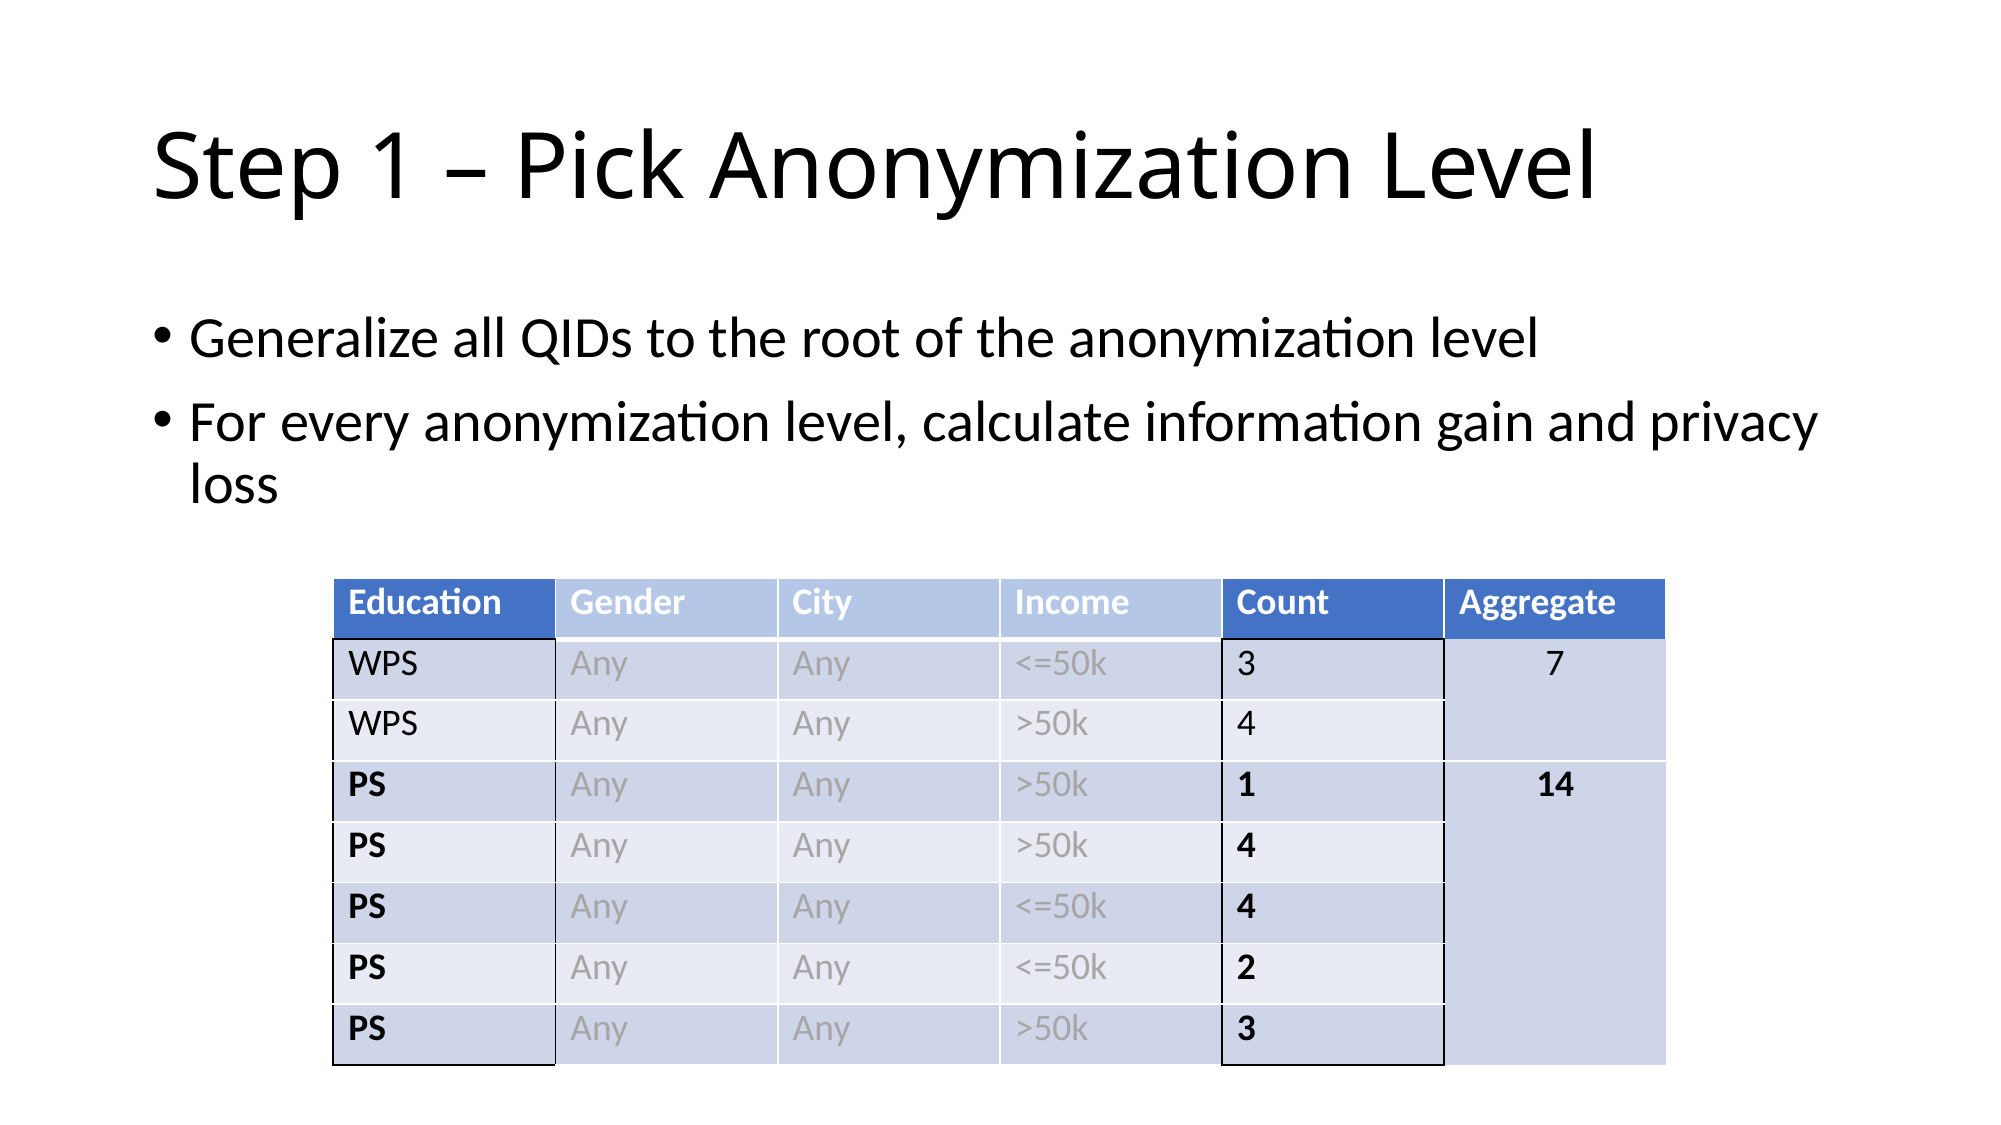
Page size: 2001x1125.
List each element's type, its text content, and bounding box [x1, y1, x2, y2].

table_cell 7 [1445, 639, 1666, 760]
table_cell 14 [1445, 762, 1666, 1065]
table_cell Any [556, 642, 777, 699]
table_cell PS [334, 1005, 555, 1064]
table_cell Any [779, 642, 999, 699]
table_cell >50k [1001, 823, 1221, 882]
table_cell 3 [1223, 1005, 1443, 1064]
table_cell Any [556, 883, 777, 943]
table_header Gender [556, 579, 777, 637]
table_cell <=50k [1001, 642, 1221, 699]
table_header Income [1001, 579, 1221, 637]
table_cell >50k [1001, 762, 1221, 821]
title Step 1 – Pick Anonymization Level [137, 59, 1863, 278]
table_cell Any [556, 944, 777, 1003]
table_cell 4 [1223, 883, 1443, 943]
table_header City [779, 579, 999, 637]
table_header Aggregate [1445, 579, 1665, 639]
table_cell Any [779, 944, 999, 1003]
table_cell Any [556, 762, 777, 821]
table_cell Any [556, 1005, 777, 1064]
table_cell Any [556, 701, 777, 760]
table_cell WPS [334, 640, 555, 699]
table_cell Any [779, 701, 999, 760]
table_cell PS [334, 823, 555, 882]
table_cell WPS [334, 701, 555, 760]
table_header Education [334, 579, 555, 638]
list Generalize all QIDs to the root of the anonymization level For every anonymization level, calculate information gain and privacy loss [137, 299, 1863, 1014]
table_cell Any [556, 823, 777, 882]
table_cell 3 [1223, 640, 1443, 699]
table_cell >50k [1001, 1005, 1221, 1064]
table_cell <=50k [1001, 944, 1221, 1003]
table_header Count [1223, 579, 1443, 638]
table_cell <=50k [1001, 883, 1221, 943]
table_cell PS [334, 762, 555, 821]
table_cell Any [779, 762, 999, 821]
table_cell 4 [1223, 823, 1443, 882]
table_cell >50k [1001, 701, 1221, 760]
table_cell PS [334, 944, 555, 1003]
table_cell 2 [1223, 944, 1443, 1003]
table_cell 4 [1223, 701, 1443, 760]
table_cell Any [779, 883, 999, 943]
table_cell 1 [1223, 762, 1443, 821]
table_cell Any [779, 1005, 999, 1064]
table_cell Any [779, 823, 999, 882]
table_cell PS [334, 883, 555, 943]
